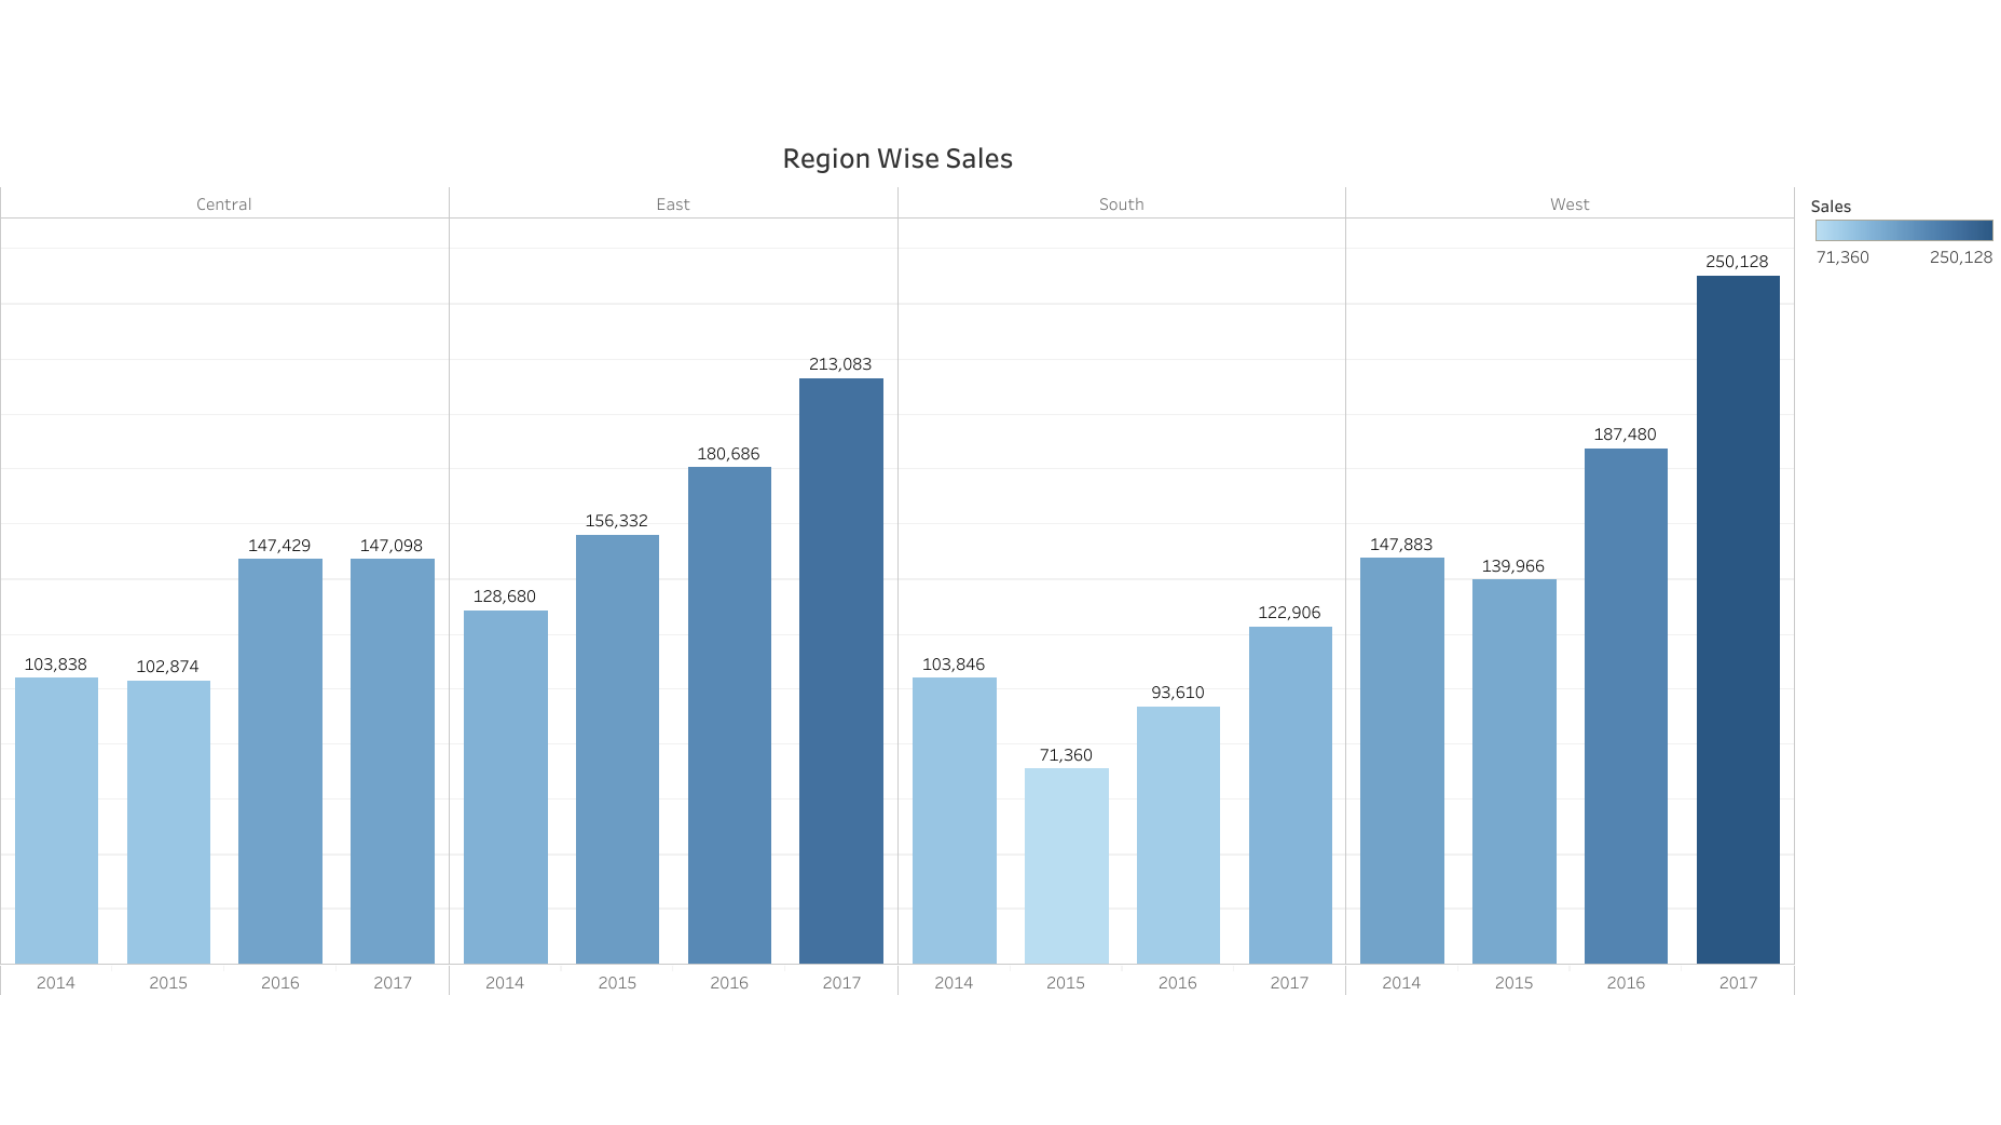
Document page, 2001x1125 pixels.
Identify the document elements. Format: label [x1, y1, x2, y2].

picture [0, 130, 2000, 995]
